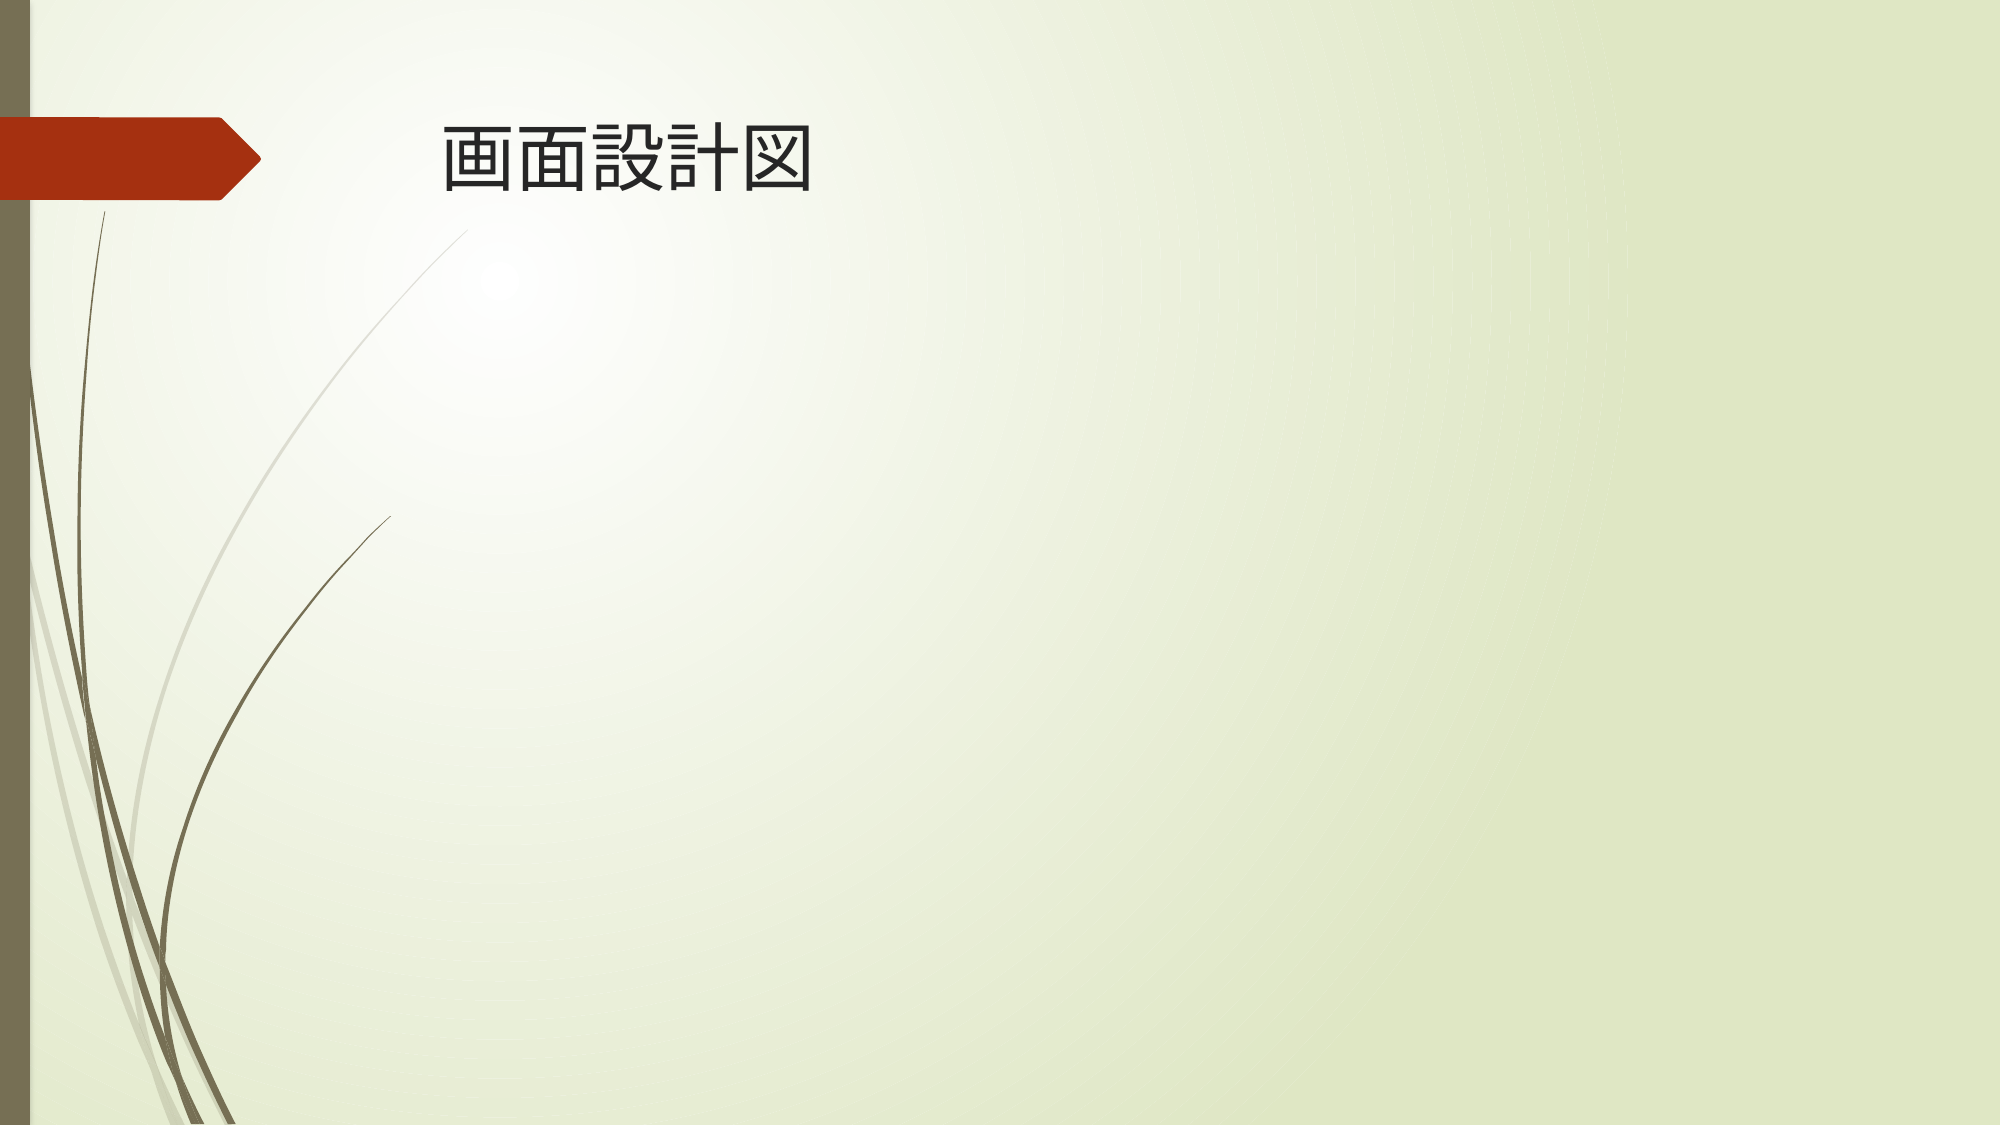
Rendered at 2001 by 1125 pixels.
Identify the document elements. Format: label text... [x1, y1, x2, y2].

title 画面設計図 [425, 102, 1888, 313]
